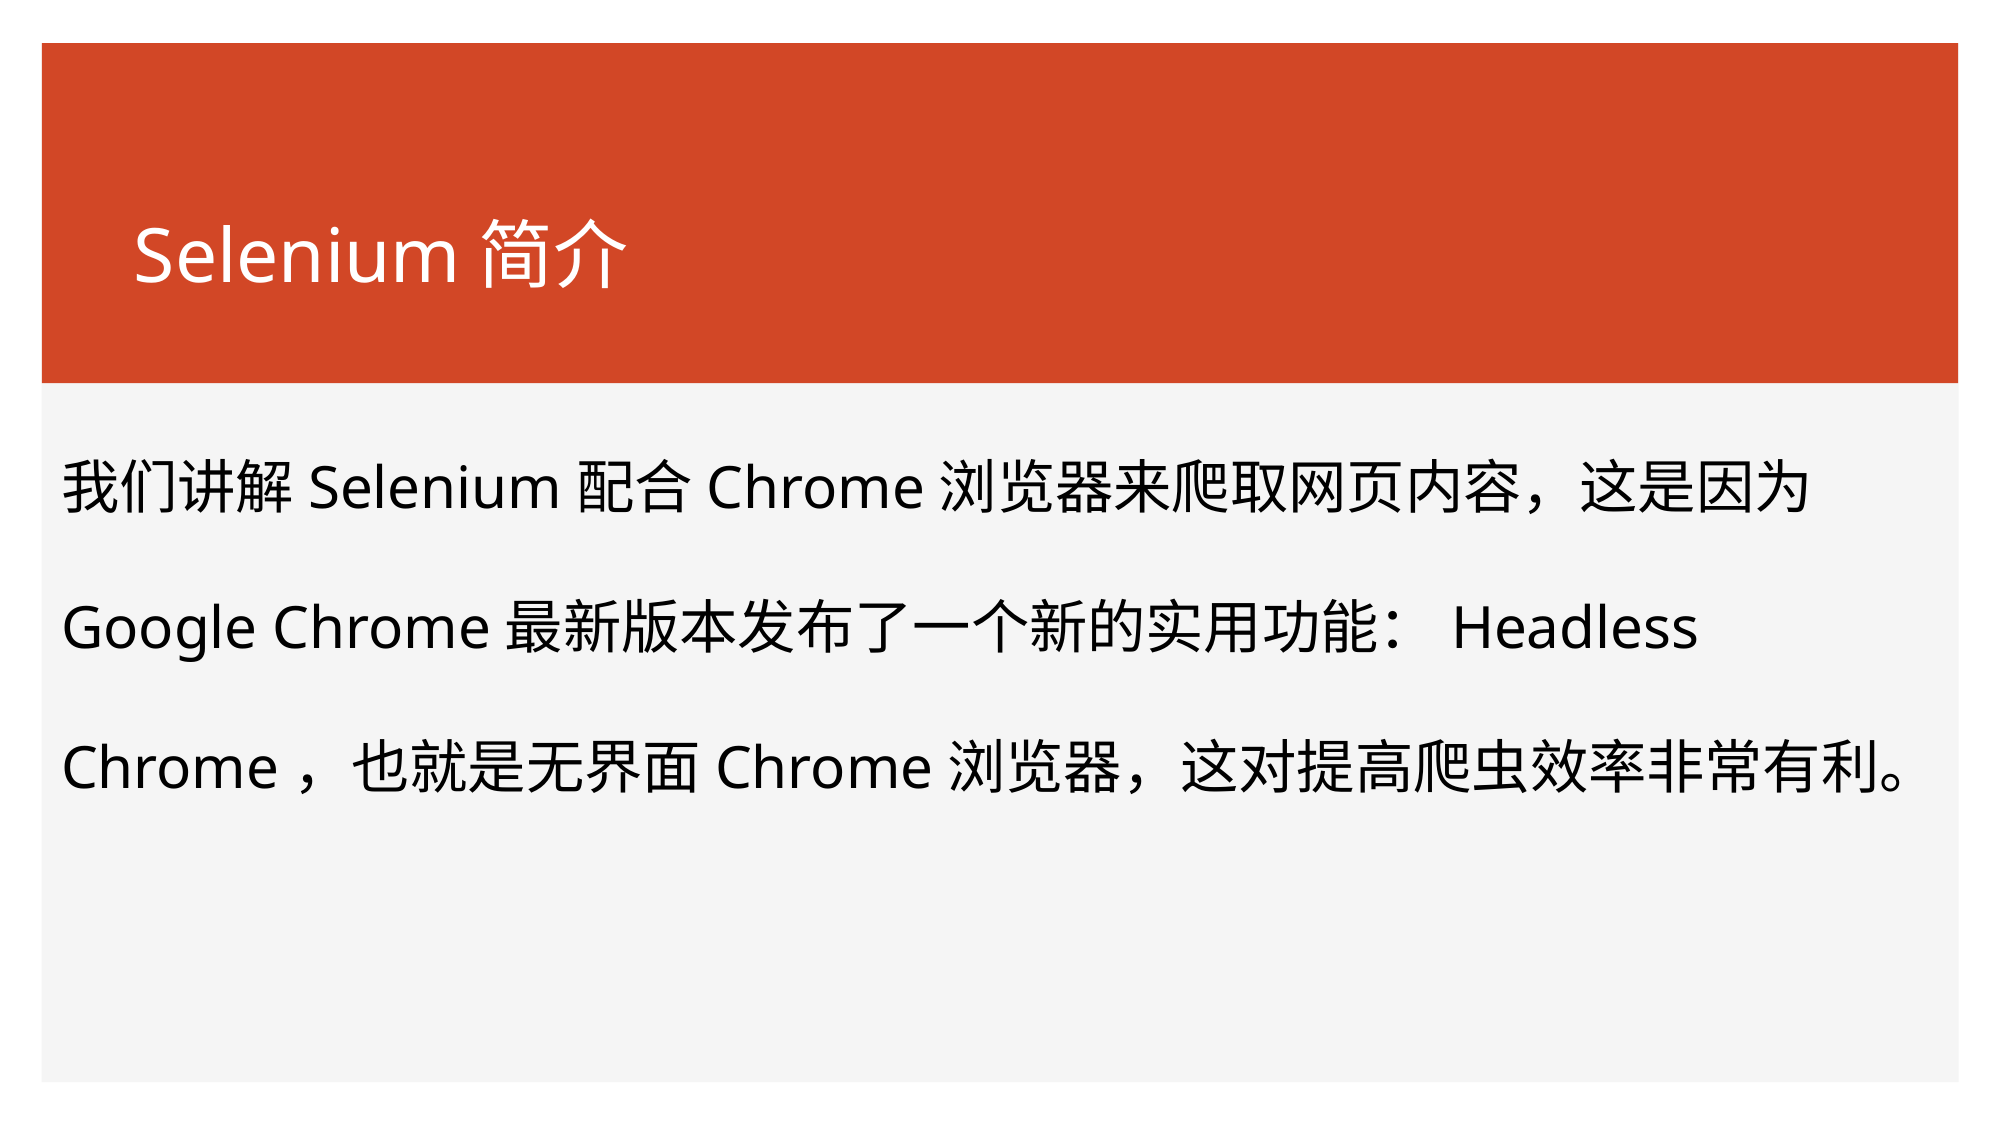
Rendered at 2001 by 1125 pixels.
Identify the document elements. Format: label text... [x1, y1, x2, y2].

title Selenium简介 [119, 200, 1770, 306]
text_box 我们讲解Selenium配合Chrome浏览器来爬取网页内容，这是因为Google Chrome最新版本发布了一个新的实用功能：Headless Chrome，也就是无界面Chrome浏览器，这对提高爬虫效率非常有利。 [46, 372, 1924, 808]
